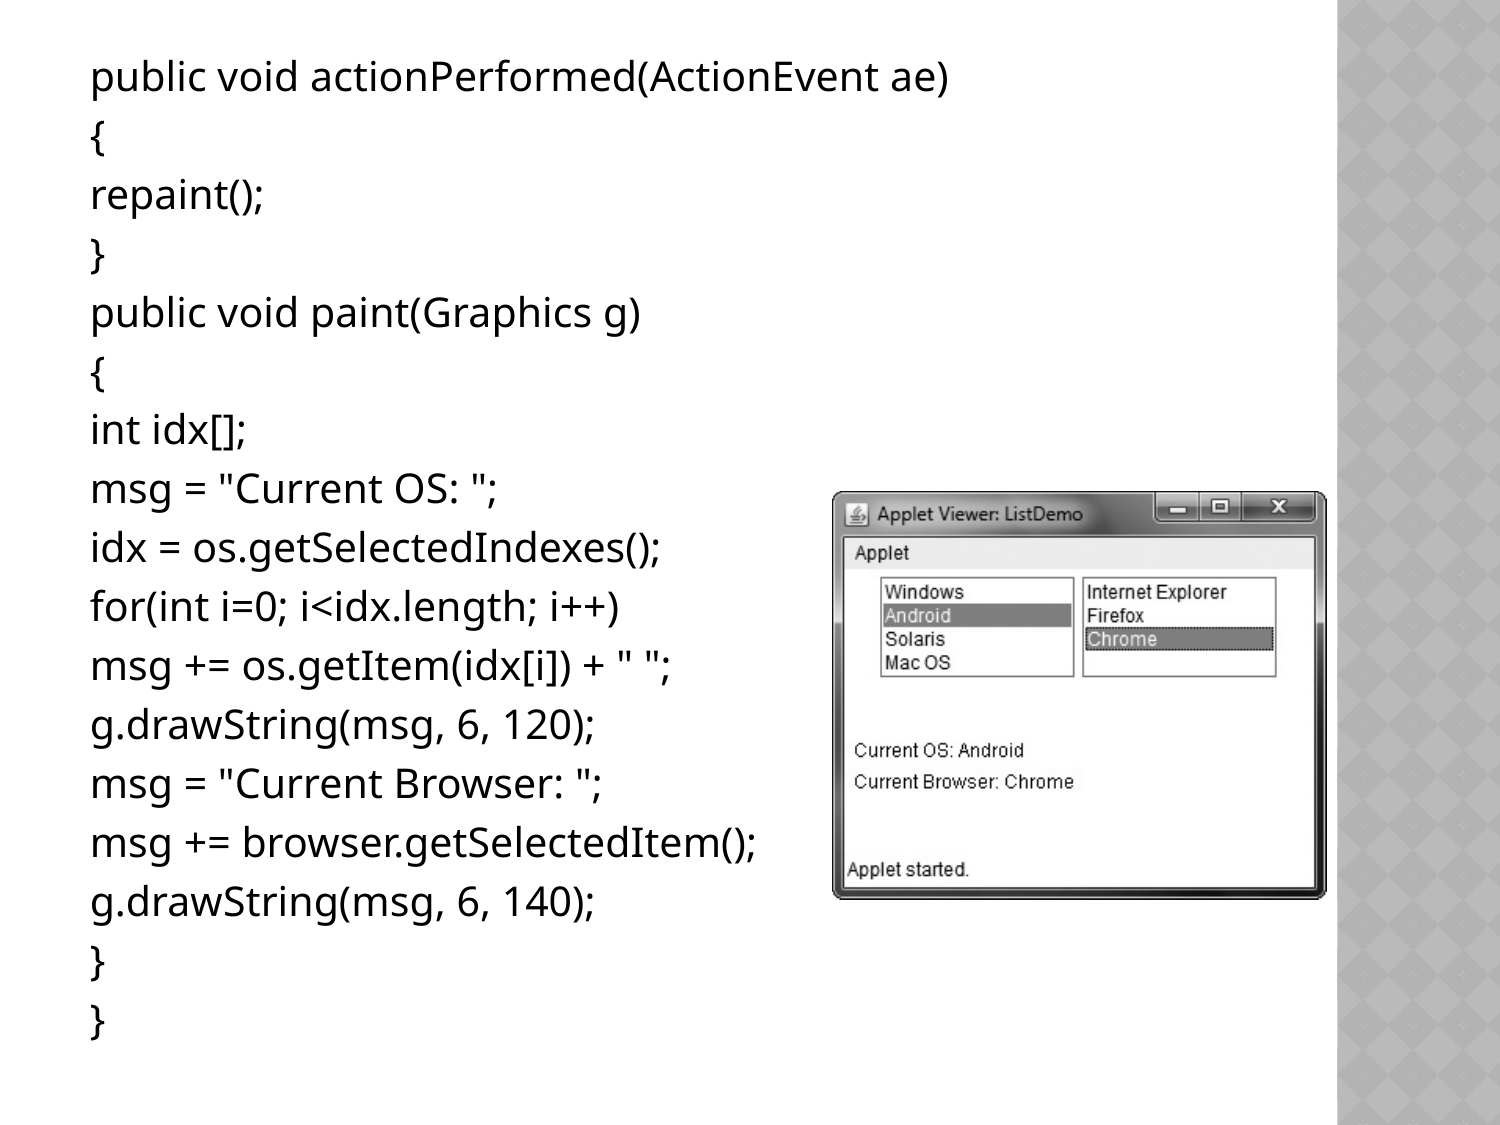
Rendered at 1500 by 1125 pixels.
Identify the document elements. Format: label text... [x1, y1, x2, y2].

picture [832, 491, 1327, 900]
list public void actionPerformed(ActionEvent ae) { repaint(); } public void paint(Graphics g) { int idx[]; msg = "Current OS: "; idx = os.getSelectedIndexes(); for(int i=0; i<idx.length; i++) msg += os.getItem(idx[i]) + " "; g.drawString(msg, 6, 120); msg = "Current Browser: "; msg += browser.getSelectedItem(); g.drawString(msg, 6, 140); } } [75, 42, 1263, 1059]
